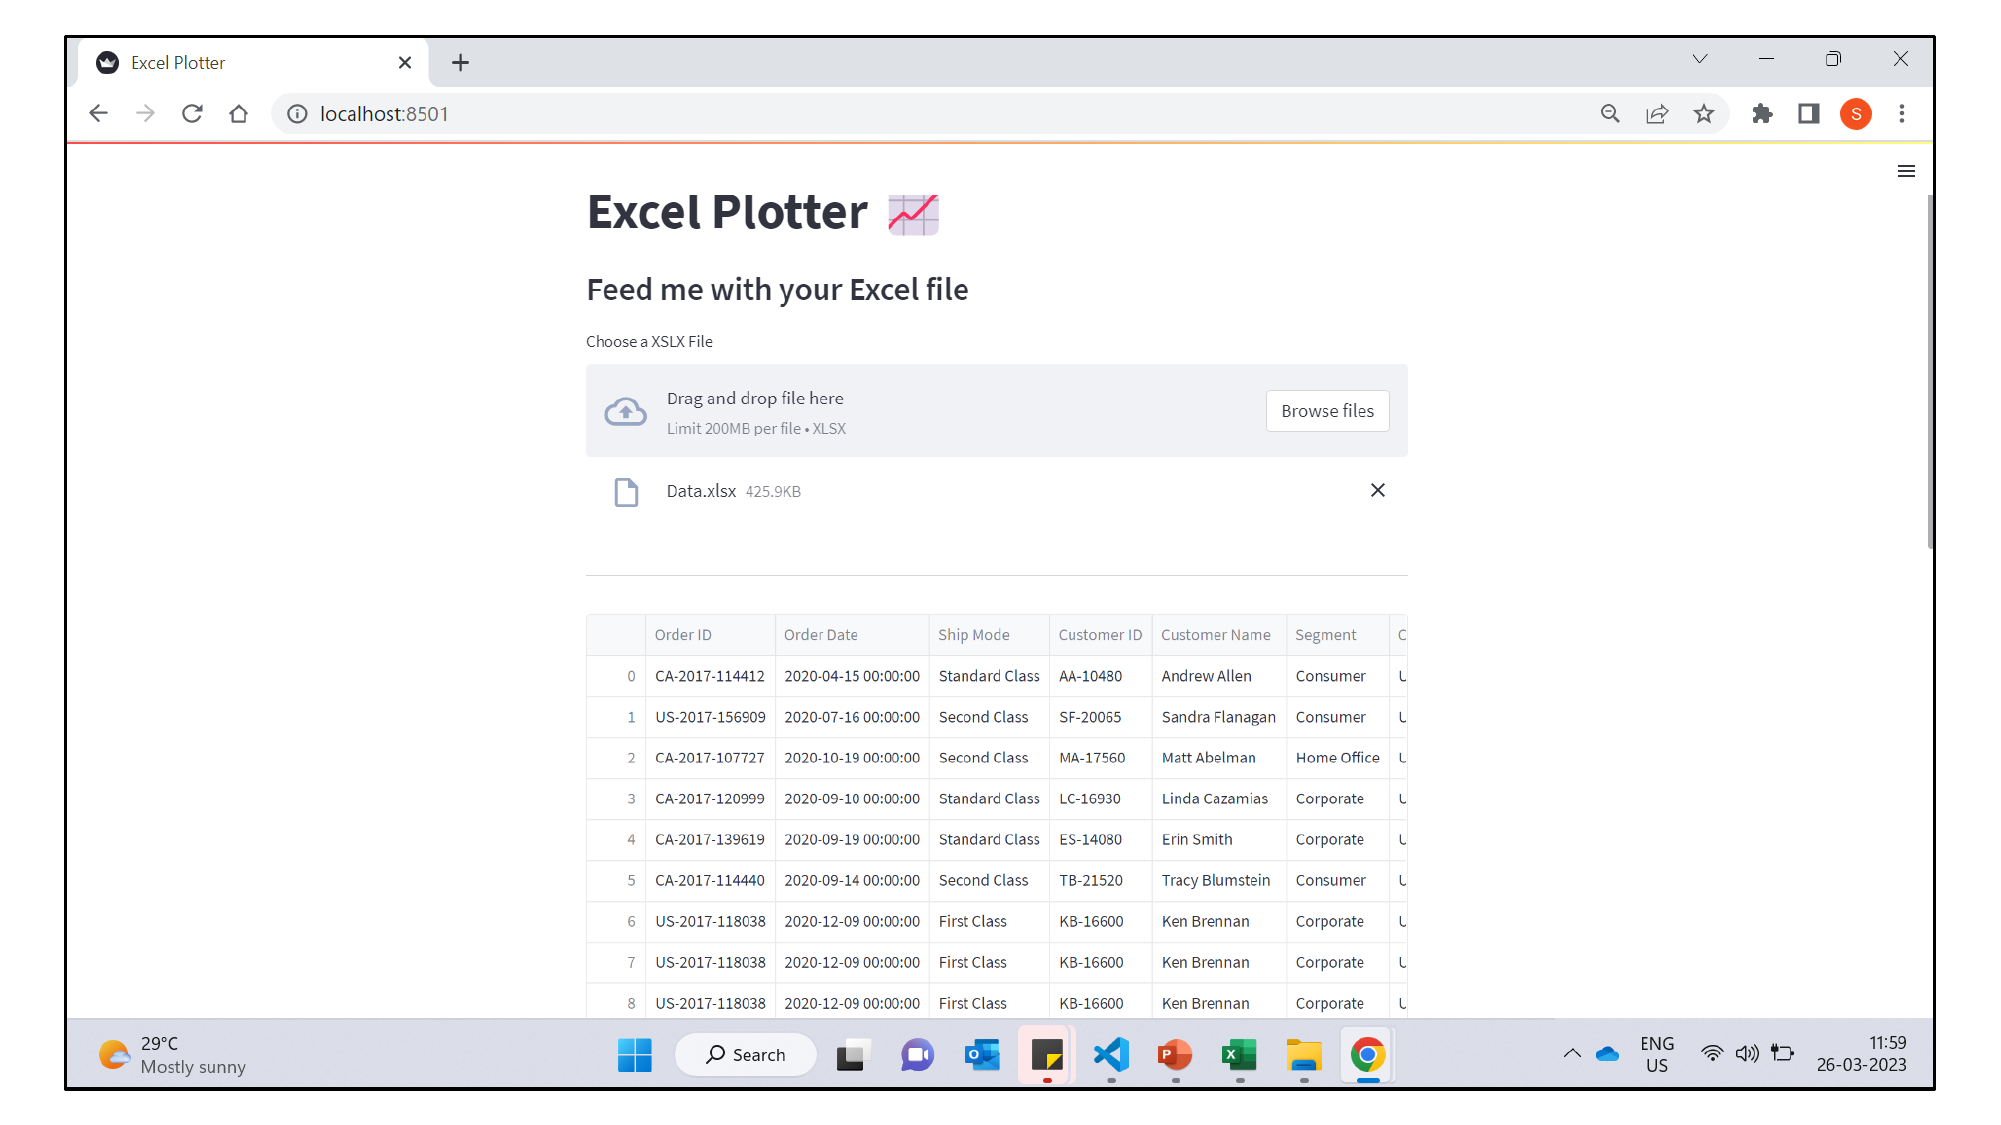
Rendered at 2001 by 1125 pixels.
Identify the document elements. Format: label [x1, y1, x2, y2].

picture [66, 37, 1934, 1088]
